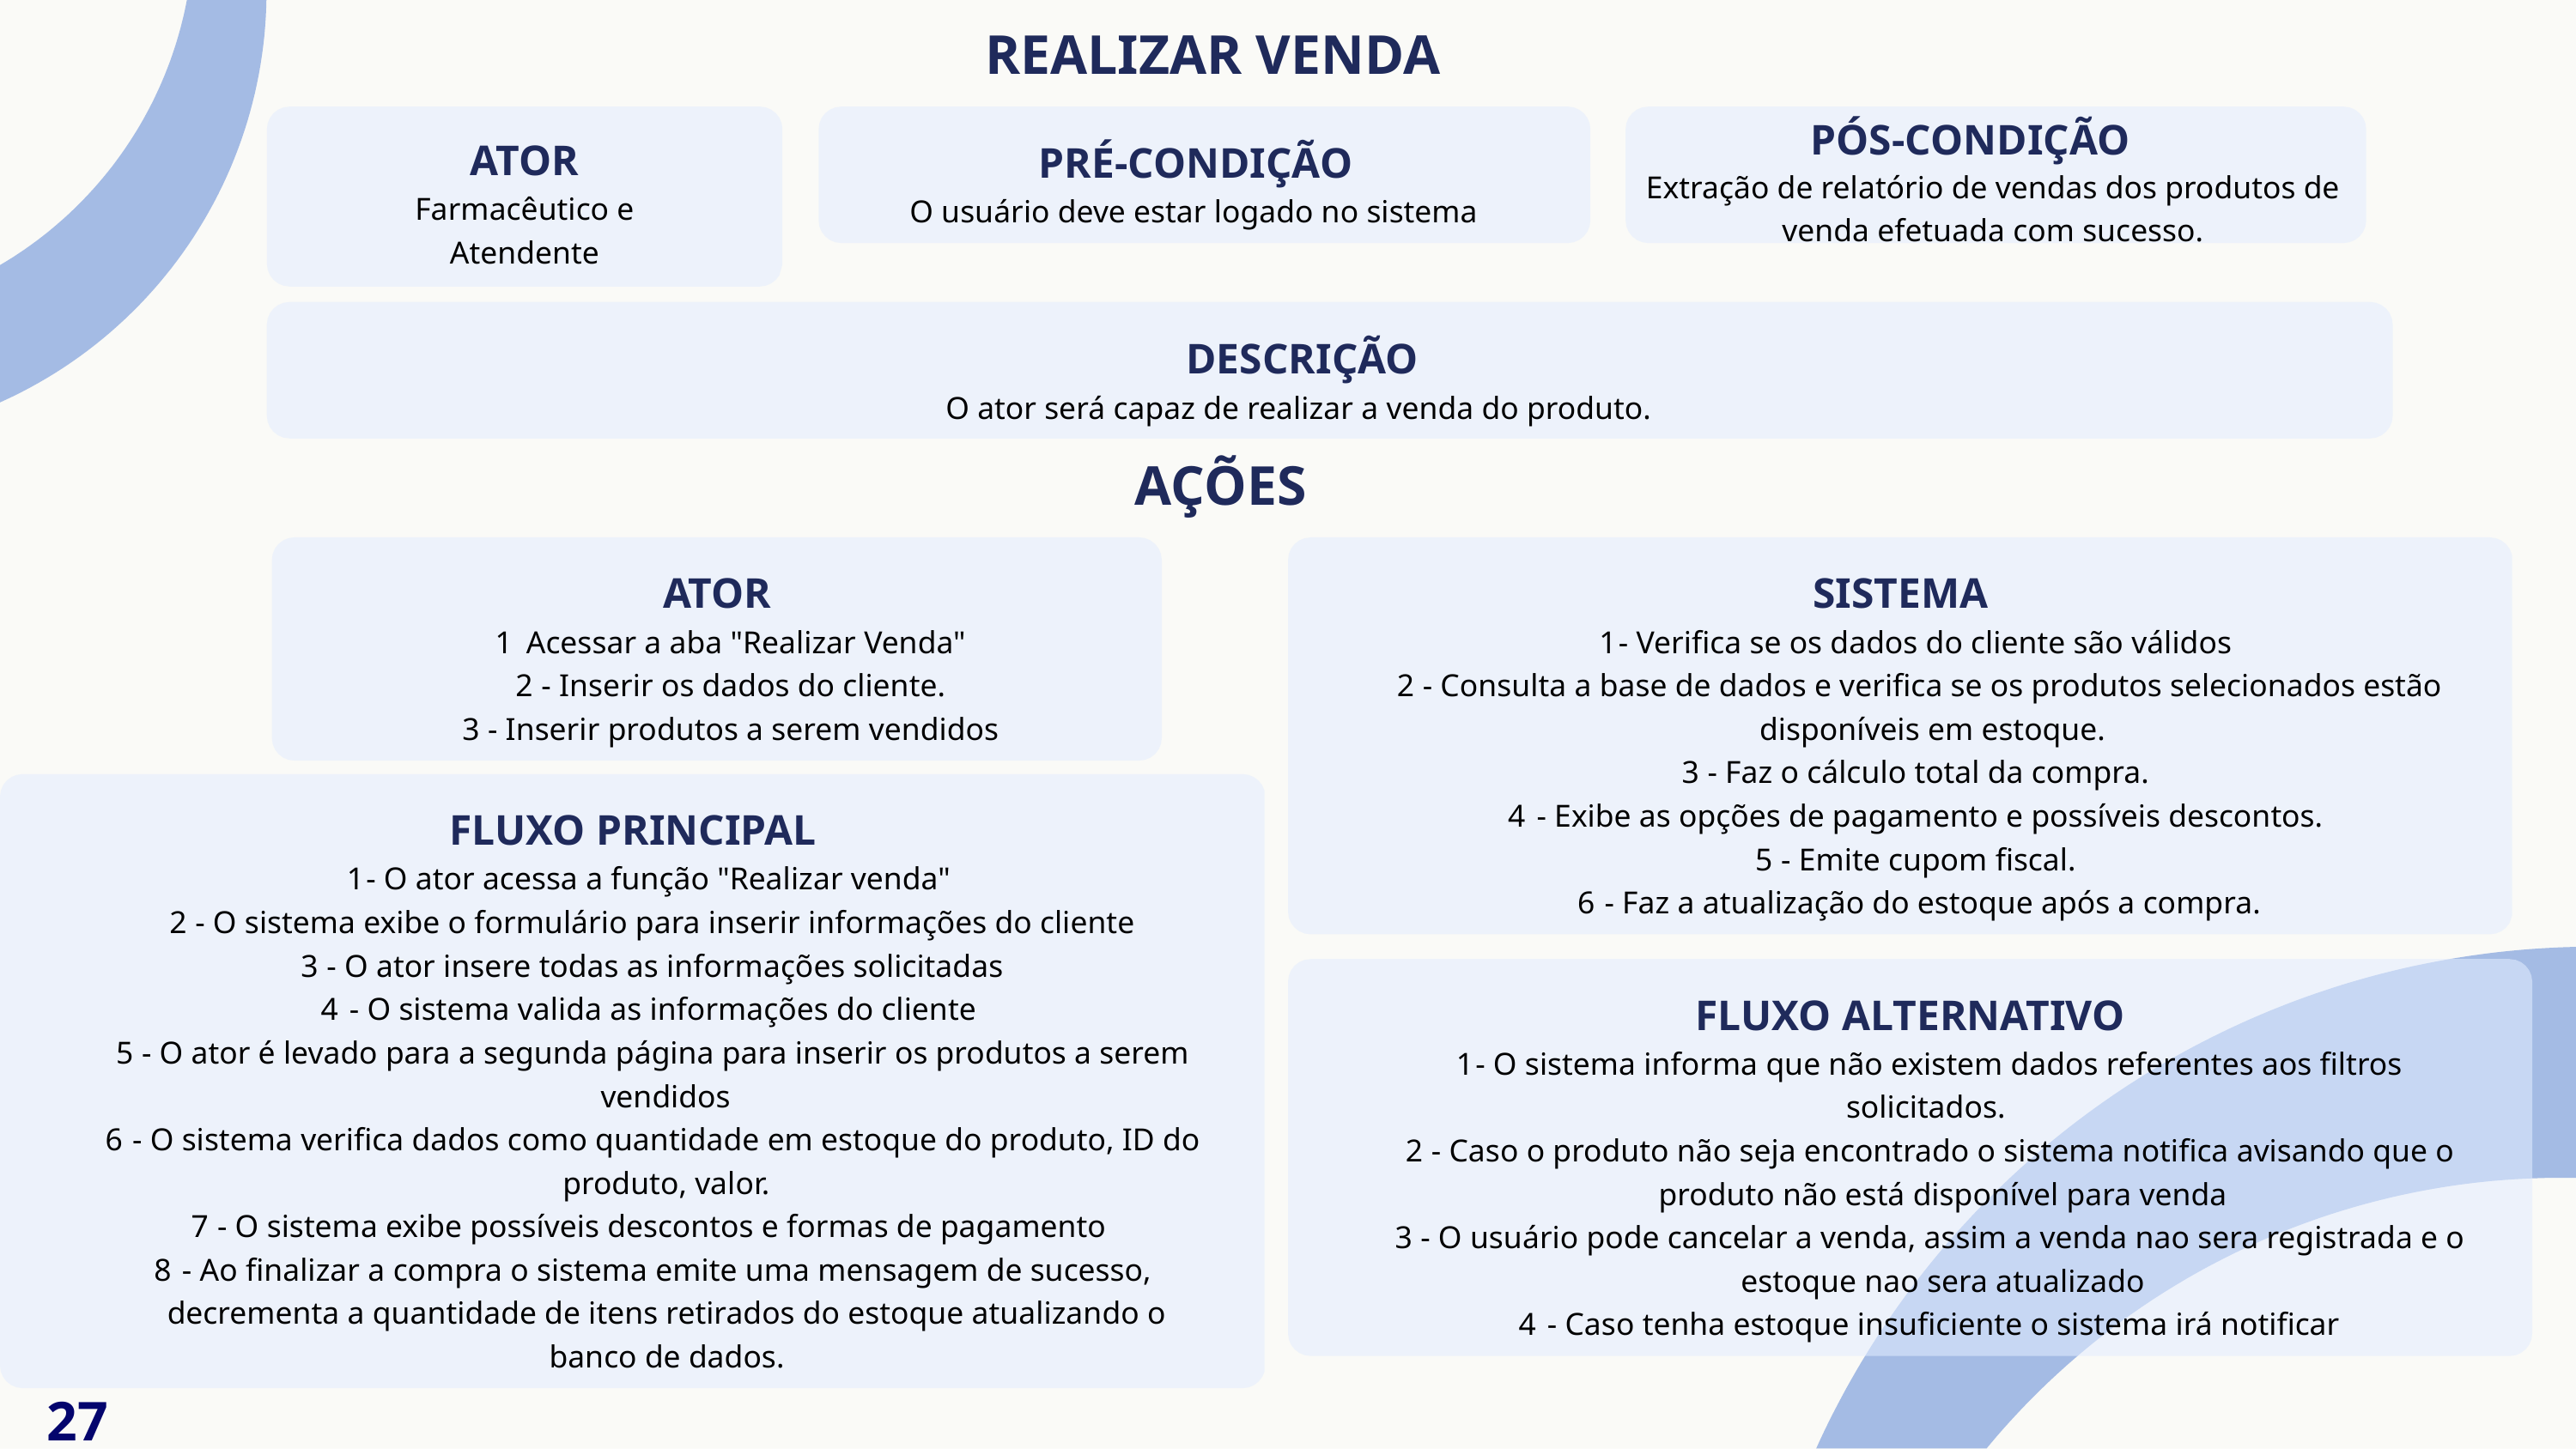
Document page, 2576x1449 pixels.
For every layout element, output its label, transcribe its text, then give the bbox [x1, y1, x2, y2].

text_box [1288, 537, 2512, 935]
text_box FLUXO PRINCIPAL - O ator acessa a função "Realizar venda" - O sistema exibe o formulário para inserir informações do cliente - O ator insere todas as informações solicitadas - O sistema valida as informações do cliente - O ator é levado para a segunda página para inserir os produtos a serem vendidos - O sistema verifica dados como quantidade em estoque do produto, ID do produto, valor. - O sistema exibe possíveis descontos e formas de pagamento - Ao finalizar a compra o sistema emite uma mensagem de sucesso, decrementa a quantidade de itens retirados do estoque atualizando o banco de dados. [72, 793, 1233, 1374]
text_box [271, 537, 1163, 761]
text_box AÇÕES [1133, 449, 1330, 516]
text_box ATOR Acessar a aba "Realizar Venda" - Inserir os dados do cliente. - Inserir produtos a serem vendidos [440, 556, 1021, 747]
text_box SISTEMA - Verifica se os dados do cliente são válidos - Consulta a base de dados e verifica se os produtos selecionados estão disponíveis em estoque. - Faz o cálculo total da compra. - Exibe as opções de pagamento e possíveis descontos. - Emite cupom fiscal. - Faz a atualização do estoque após a compra. [1353, 556, 2485, 920]
slide_number 27 [43, 1385, 125, 1449]
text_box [1287, 946, 2576, 1449]
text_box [0, 0, 2393, 440]
text_box [0, 773, 1265, 1389]
